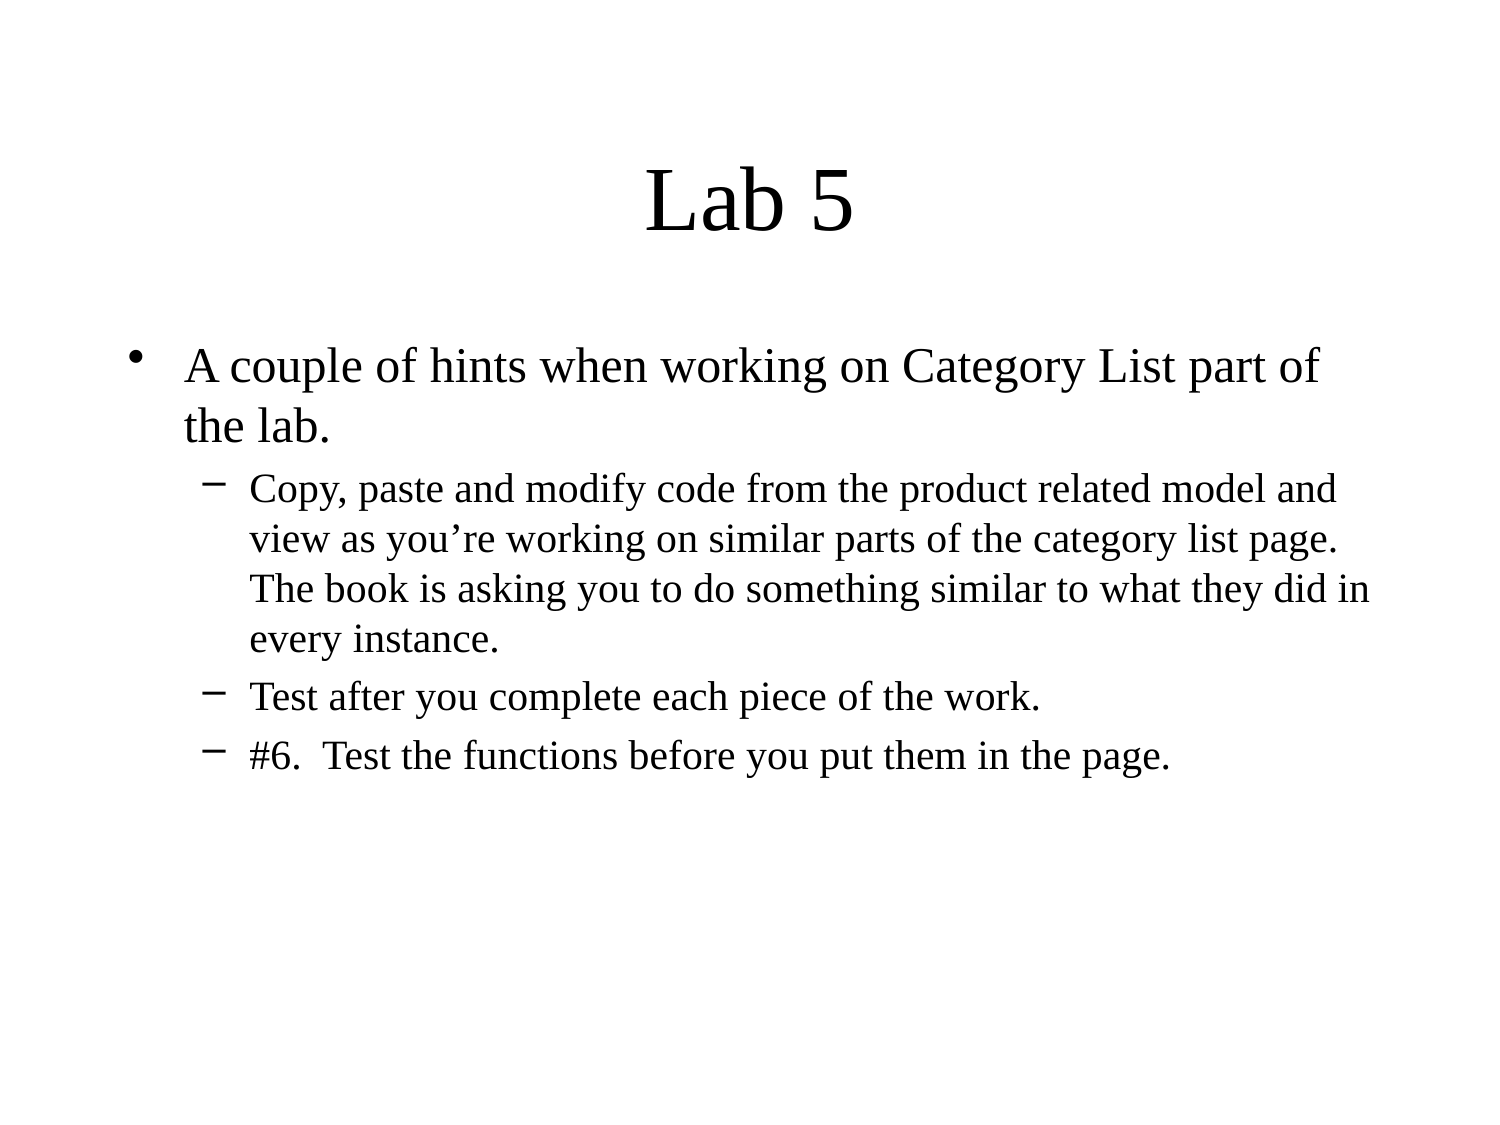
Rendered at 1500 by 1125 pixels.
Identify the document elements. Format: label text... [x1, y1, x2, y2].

title Lab 5 [112, 99, 1388, 288]
list A couple of hints when working on Category List part of the lab. Copy, paste and modify code from the product related model and view as you’re working on similar parts of the category list page. The book is asking you to do something similar to what they did in every instance. Test after you complete each piece of the work. #6. Test the functions before you put them in the page. [112, 324, 1388, 1000]
